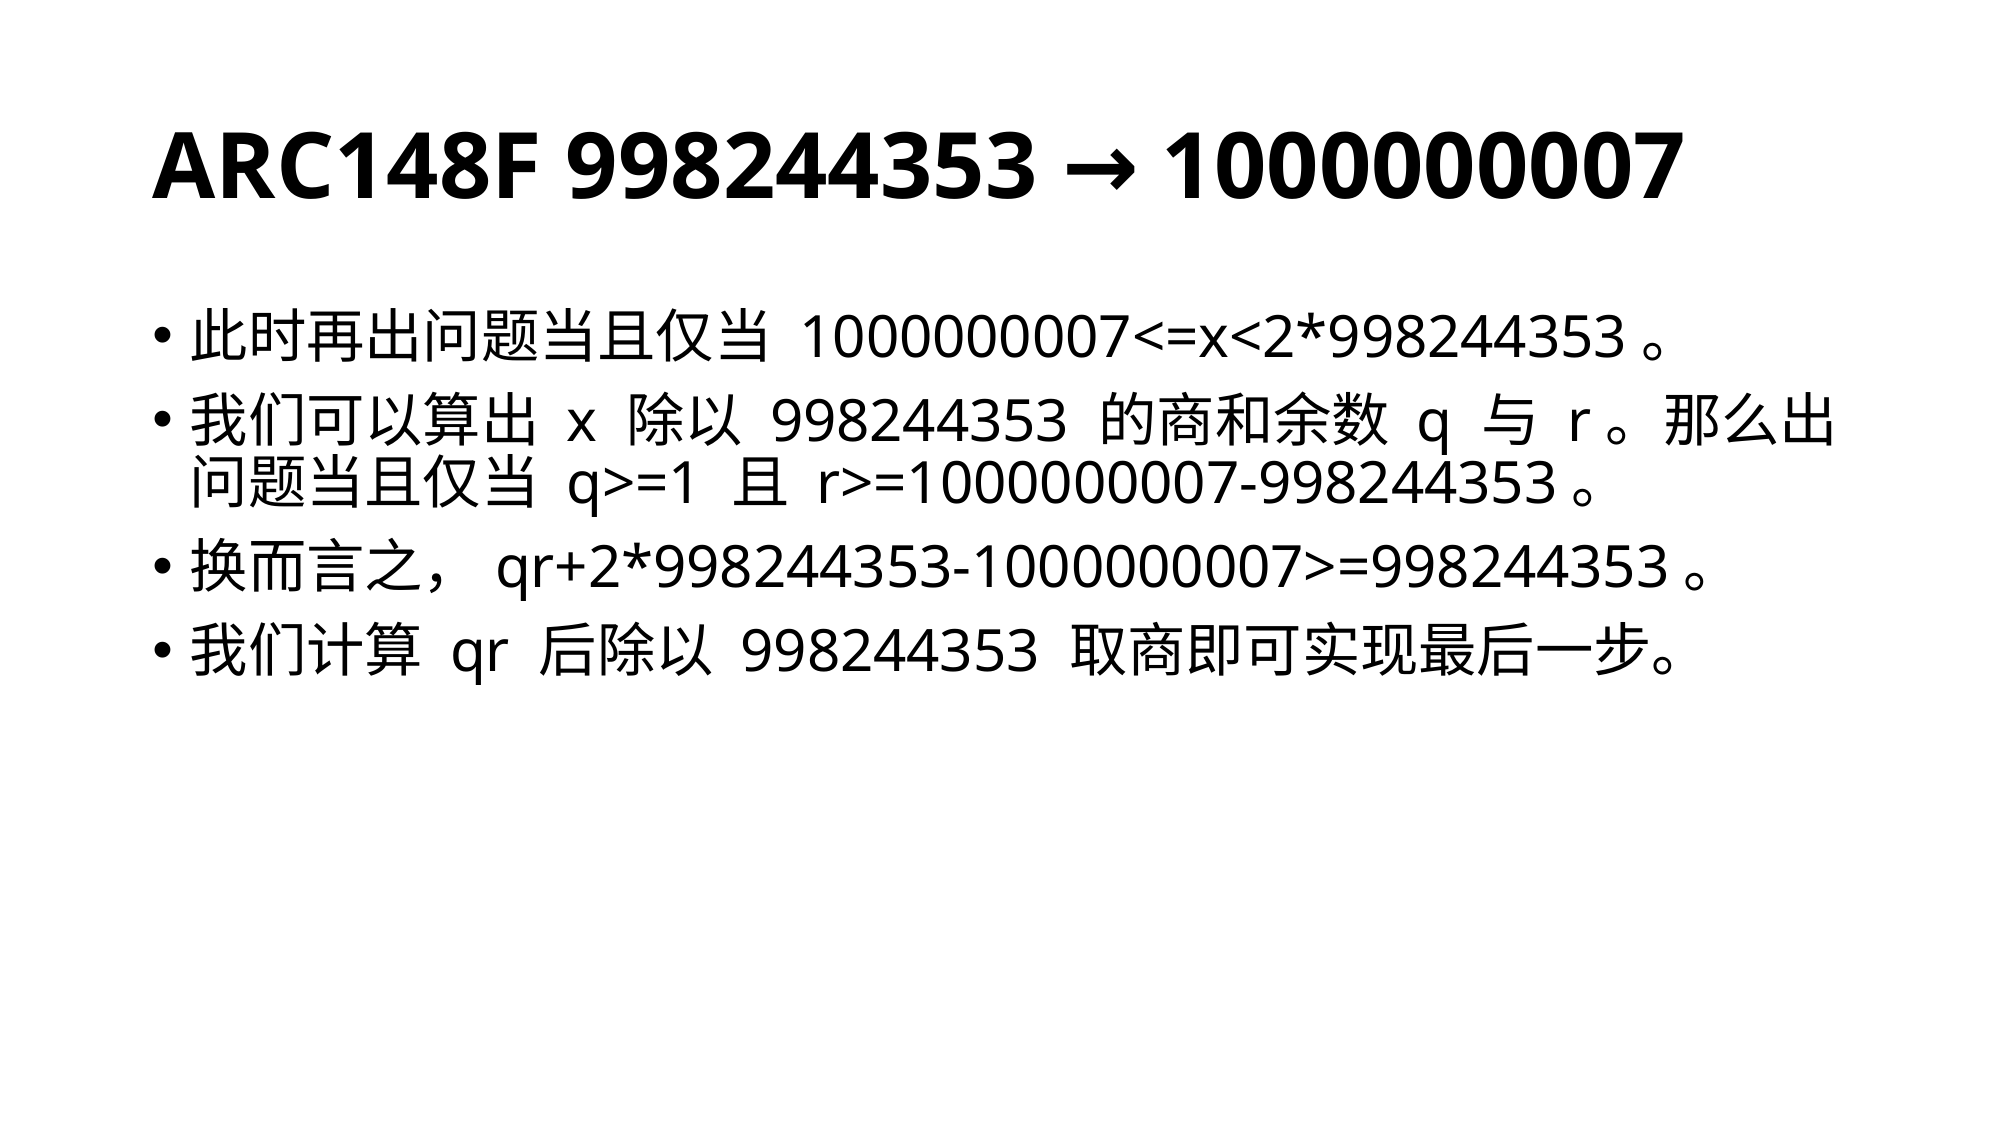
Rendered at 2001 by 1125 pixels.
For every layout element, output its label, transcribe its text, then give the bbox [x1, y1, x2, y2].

title ARC148F 998244353 → 1000000007 [137, 59, 1863, 278]
list 此时再出问题当且仅当 1000000007<=x<2*998244353。 我们可以算出 x 除以 998244353 的商和余数 q 与 r。那么出问题当且仅当 q>=1 且 r>=1000000007-998244353。 换而言之，qr+2*998244353-1000000007>=998244353。 我们计算 qr 后除以 998244353 取商即可实现最后一步。 [137, 299, 1863, 1014]
